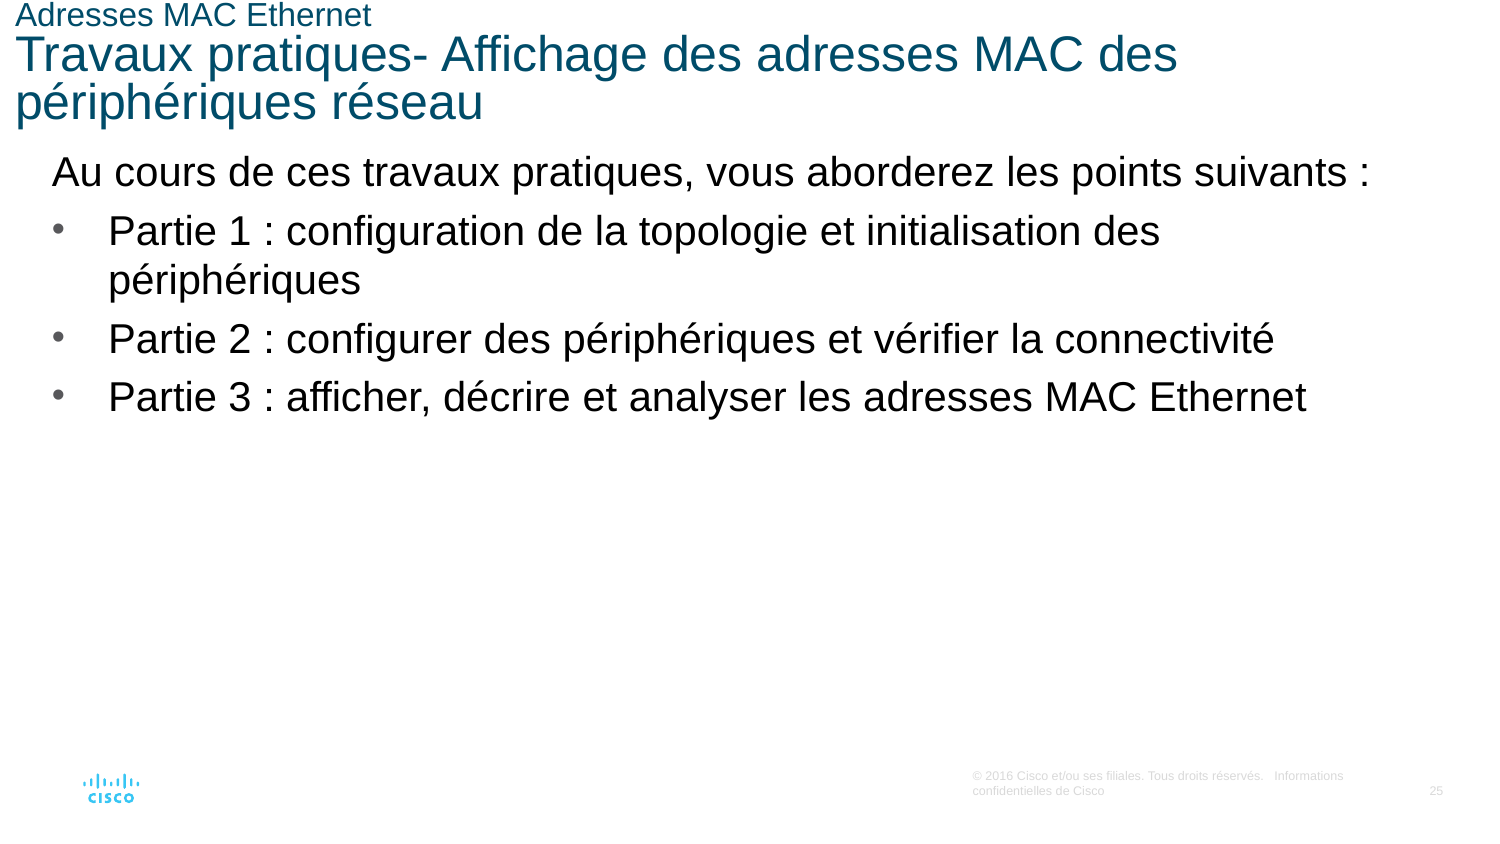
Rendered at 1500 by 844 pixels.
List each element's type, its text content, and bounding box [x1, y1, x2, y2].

list Au cours de ces travaux pratiques, vous aborderez les points suivants : Partie 1 : configuration de la topologie et initialisation des périphériques Partie 2 : configurer des périphériques et vérifier la connectivité Partie 3 : afficher, décrire et analyser les adresses MAC Ethernet [36, 137, 1396, 642]
title Adresses MAC Ethernet Travaux pratiques- Affichage des adresses MAC des périphériques réseau [0, 5, 1369, 126]
